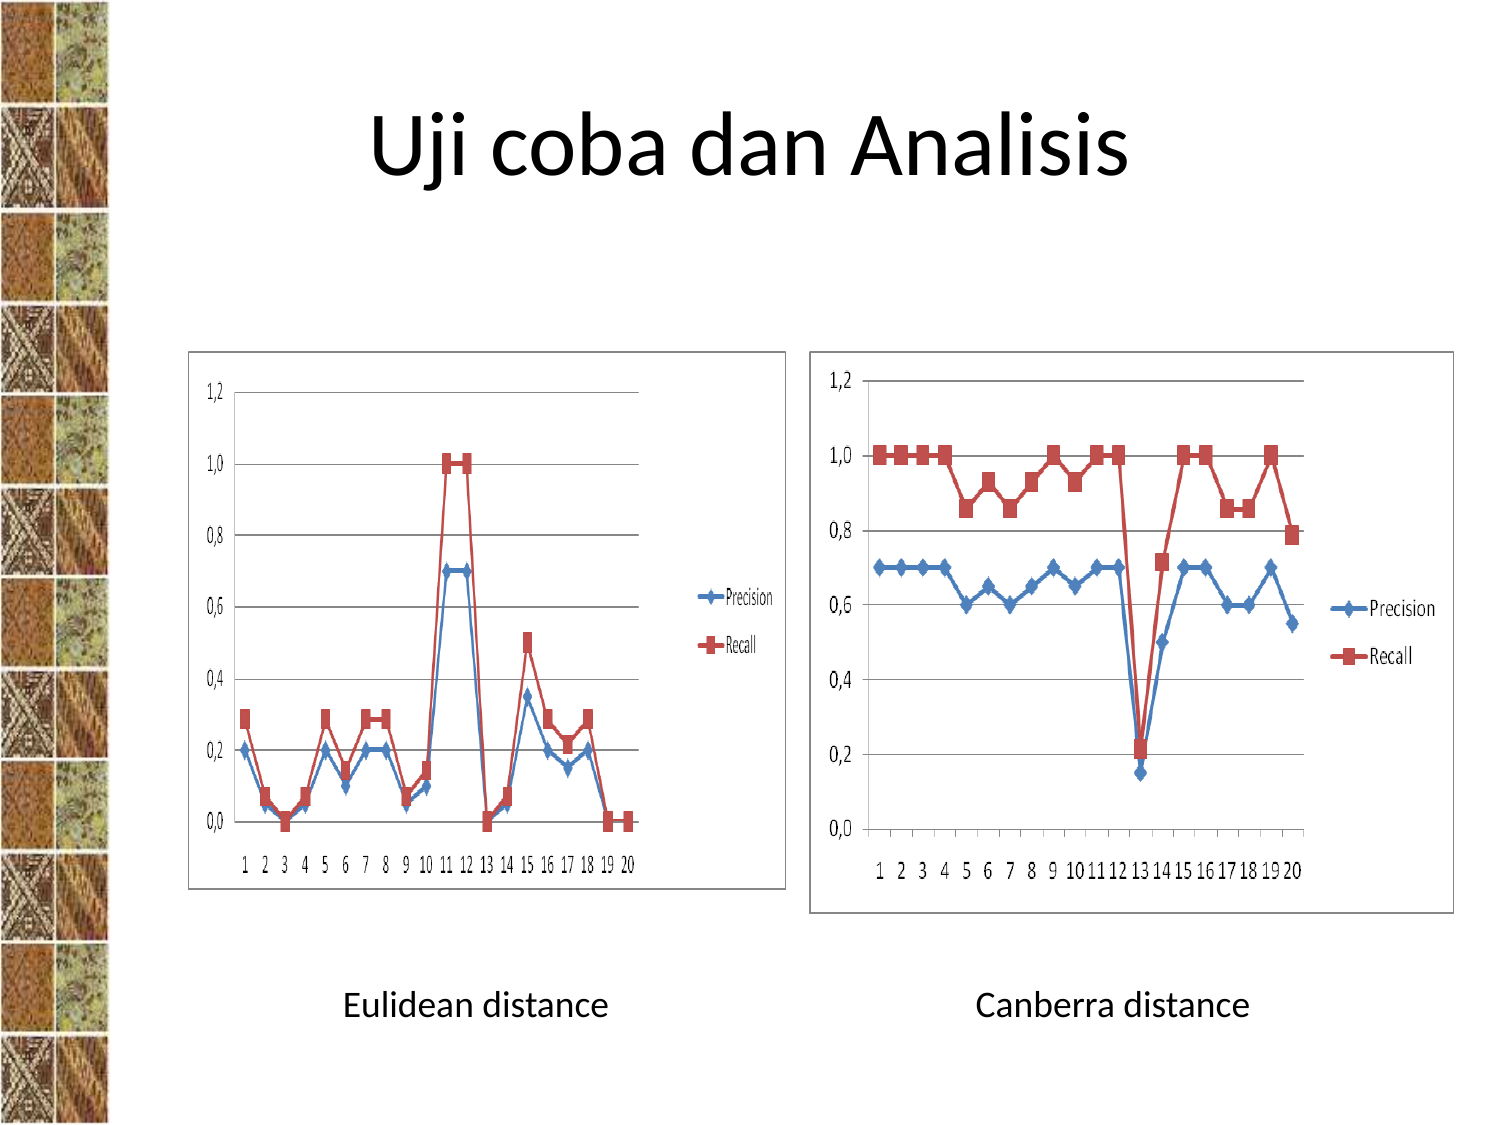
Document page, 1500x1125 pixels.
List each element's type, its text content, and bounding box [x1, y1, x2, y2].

text_box Eulidean distance [328, 972, 645, 1033]
text_box Canberra distance [960, 972, 1278, 1033]
title Uji coba dan Analisis [75, 45, 1425, 233]
picture [0, 0, 1500, 1125]
